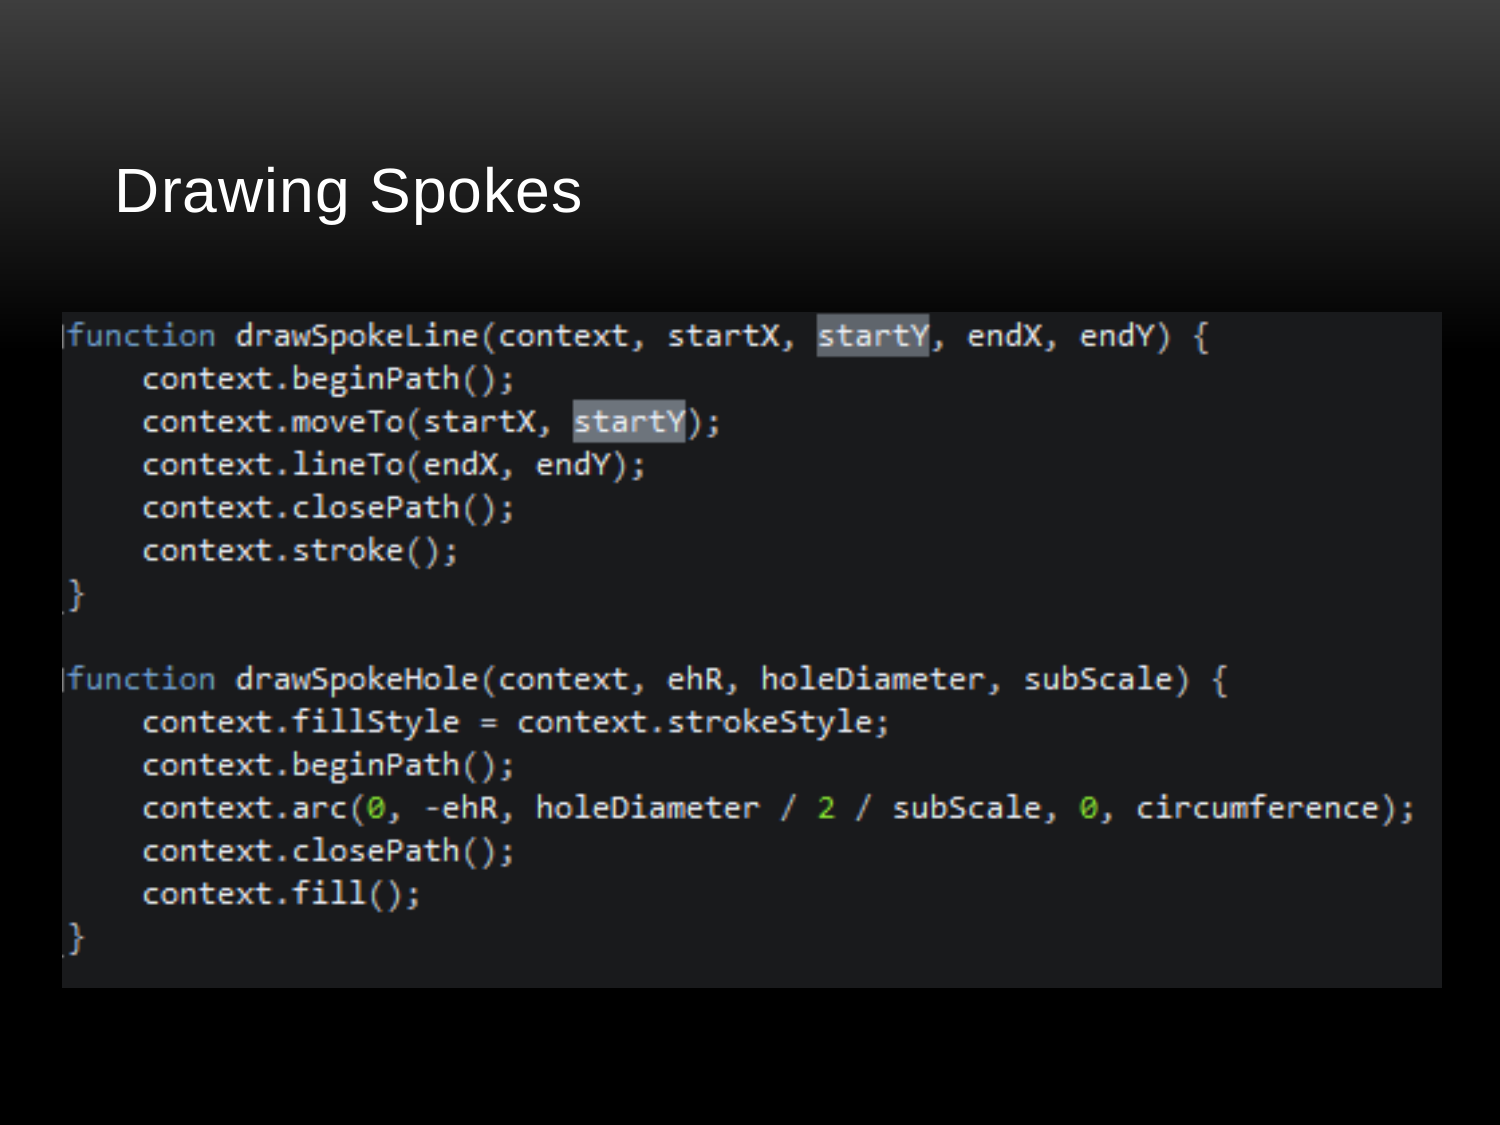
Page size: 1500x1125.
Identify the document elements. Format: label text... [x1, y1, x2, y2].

picture [0, 0, 1500, 1125]
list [62, 312, 1443, 988]
title Drawing Spokes [99, 45, 1400, 233]
